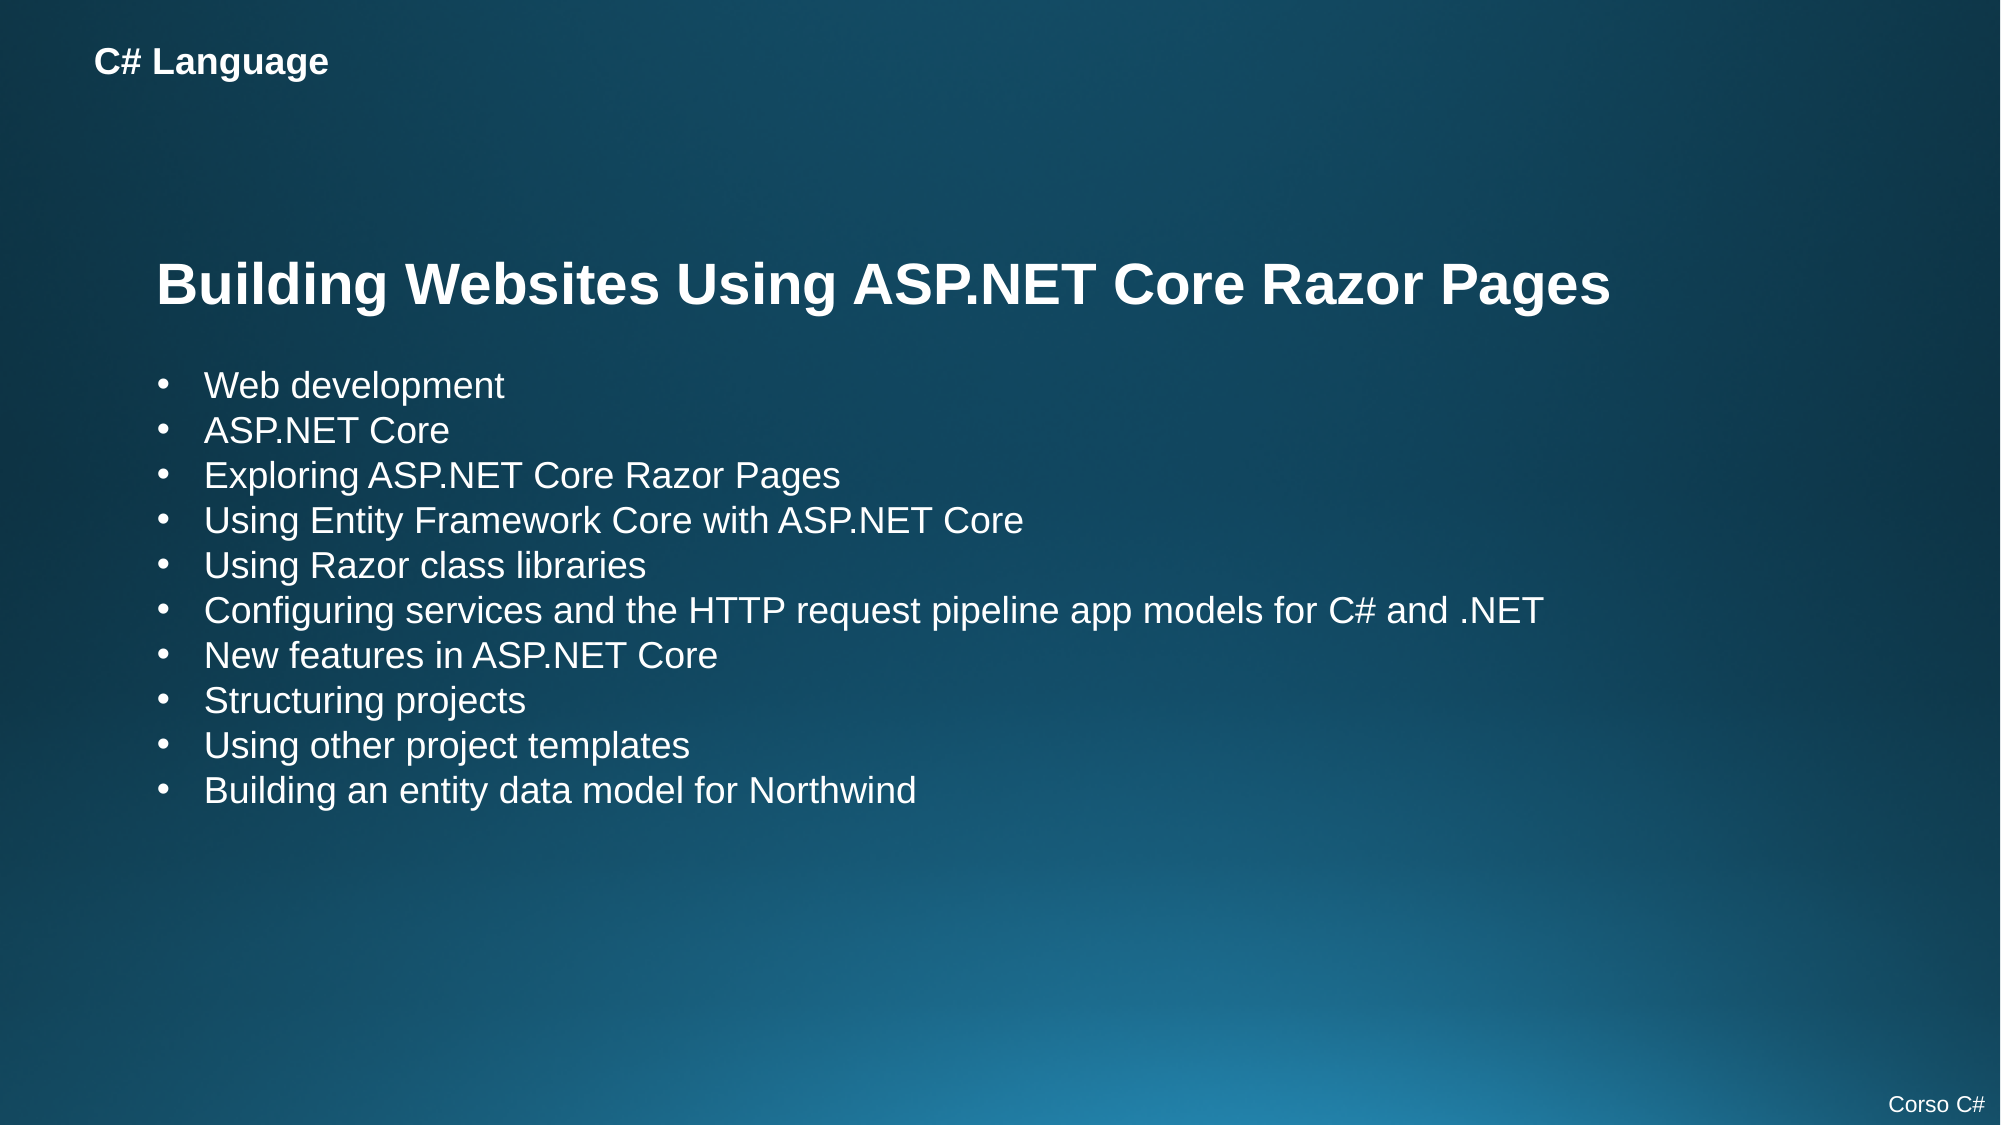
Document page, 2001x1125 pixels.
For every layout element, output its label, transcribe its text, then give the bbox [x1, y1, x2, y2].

text_box C# Language [79, 29, 345, 89]
text_box Building Websites Using ASP.NET Core Razor Pages Web development ASP.NET Core Exploring ASP.NET Core Razor Pages Using Entity Framework Core with ASP.NET Core Using Razor class libraries Configuring services and the HTTP request pipeline app models for C# and .NET New features in ASP.NET Core Structuring projects Using other project templates Building an entity data model for Northwind [142, 238, 1628, 819]
picture [0, 0, 2001, 1125]
text_box Corso C# [0, 1082, 2000, 1125]
